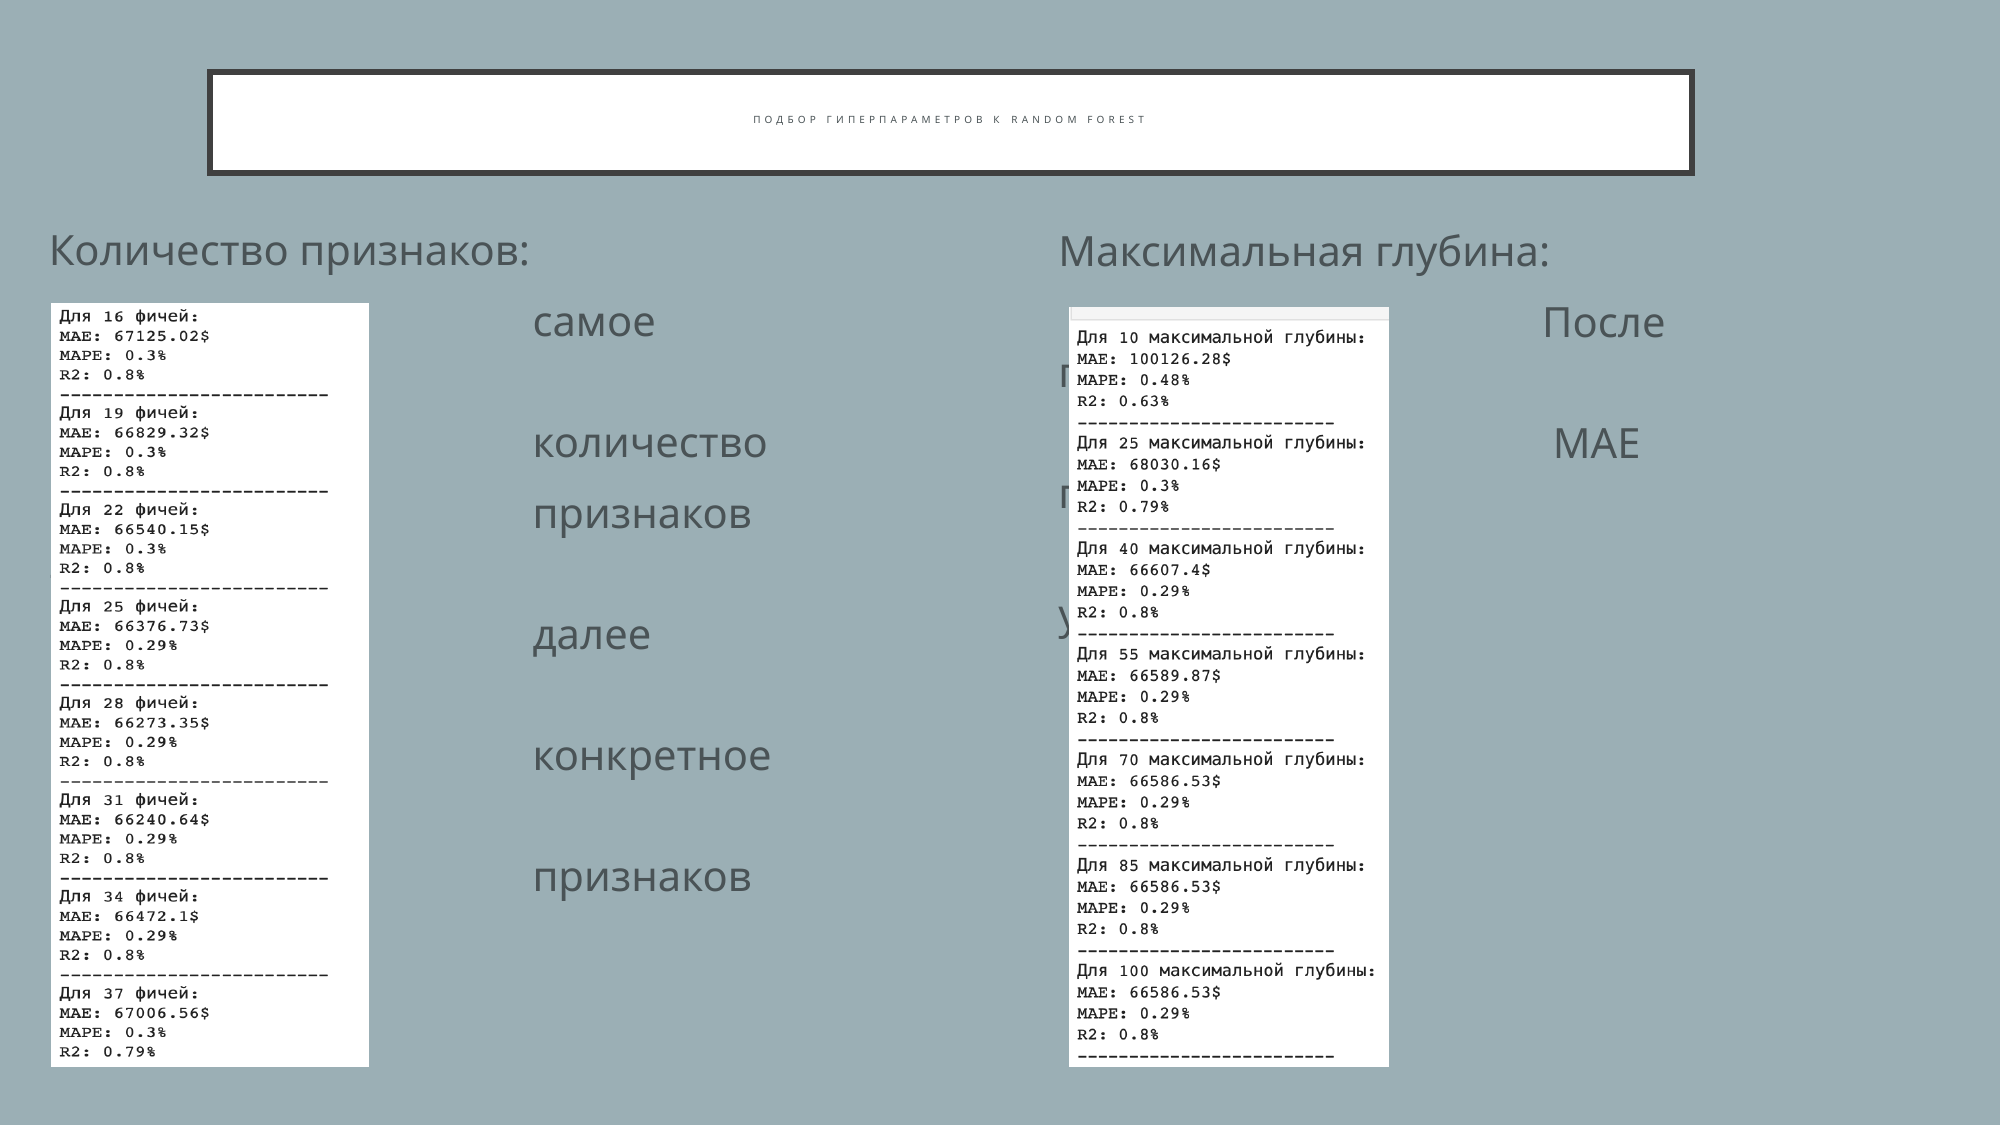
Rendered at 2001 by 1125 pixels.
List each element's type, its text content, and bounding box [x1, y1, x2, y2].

subtitle Количество признаков: самое оптимальное количество признаков 22-31, далее определим конкретное число признаков [33, 216, 829, 1067]
text_box Максимальная глубина: После глубины 70 МАЕ перестала уменьшаться [1043, 217, 1838, 1068]
picture [51, 303, 369, 1067]
picture [1069, 307, 1389, 1067]
title Подбор гиперпараметров к Random Forest [207, 69, 1695, 176]
